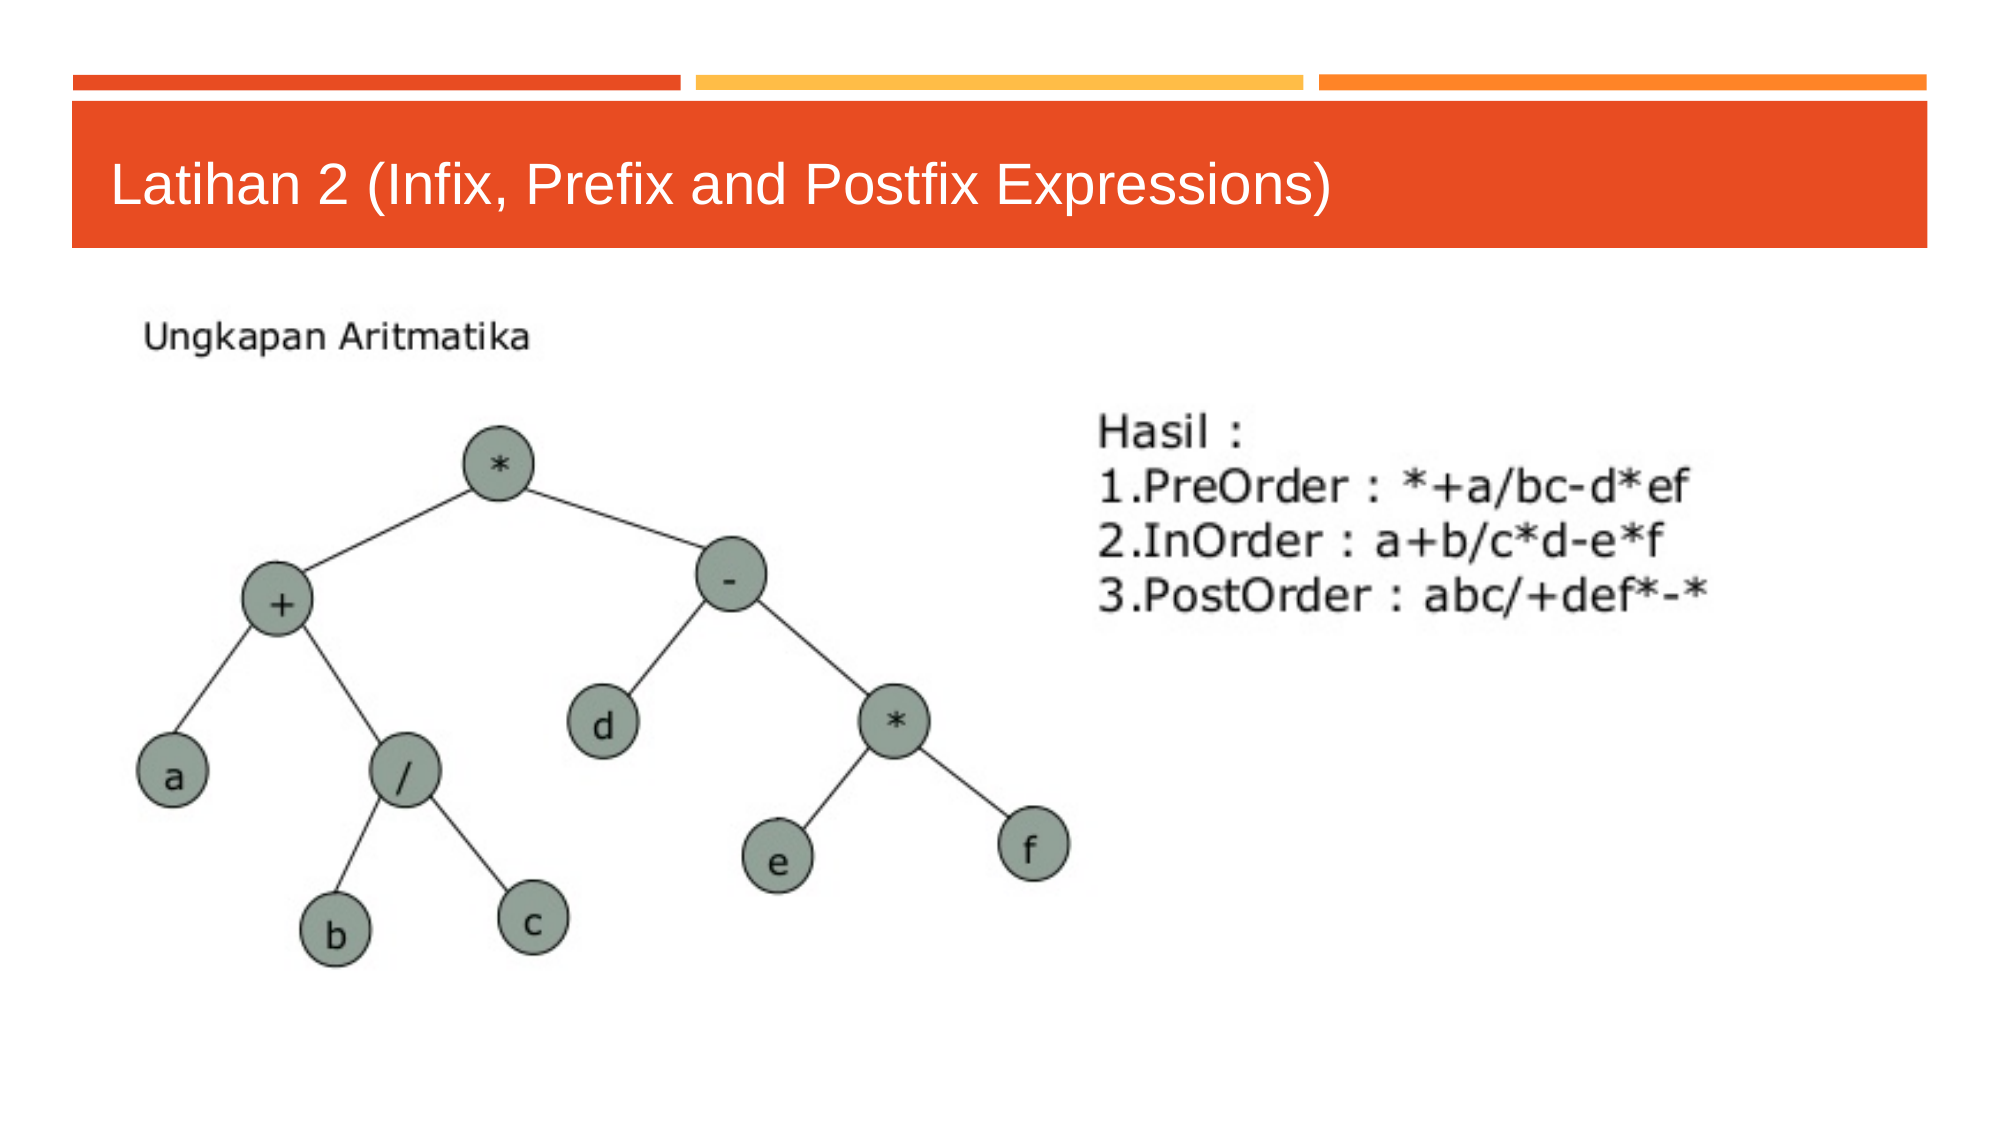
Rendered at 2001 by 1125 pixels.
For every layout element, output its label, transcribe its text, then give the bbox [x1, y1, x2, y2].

picture [94, 297, 1785, 1000]
title Latihan 2 (Infix, Prefix and Postfix Expressions) [95, 115, 1905, 248]
